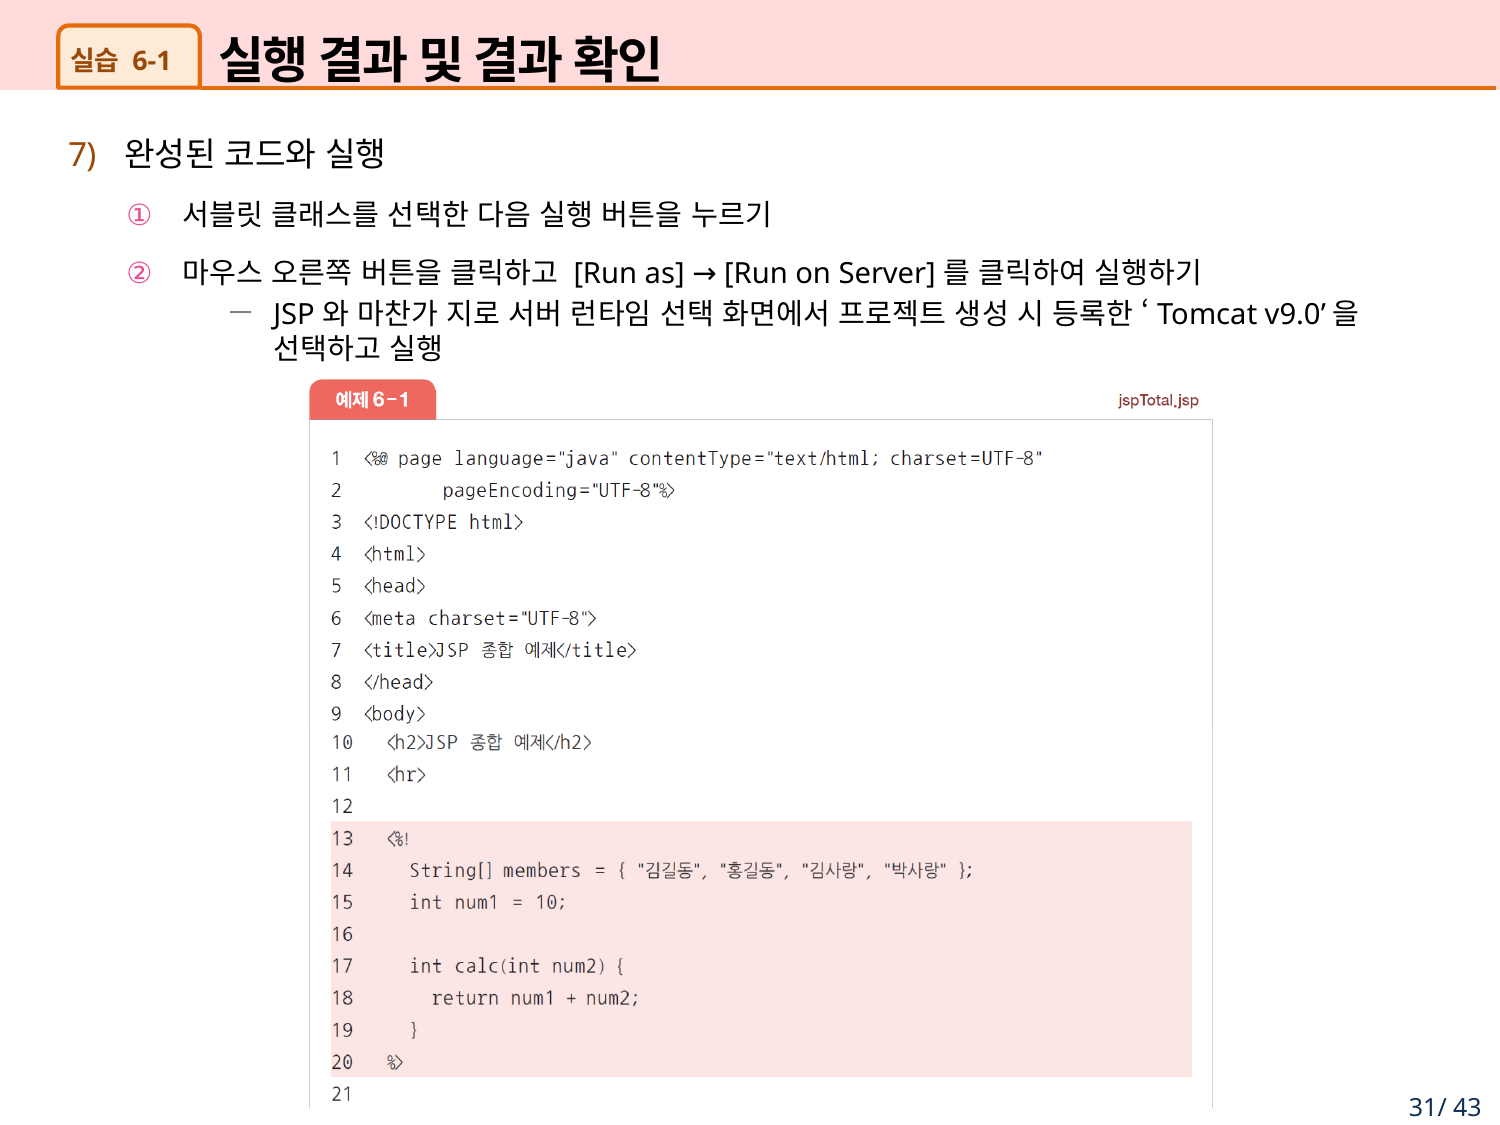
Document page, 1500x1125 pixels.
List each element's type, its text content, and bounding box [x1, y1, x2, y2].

list 완성된 코드와 실행 서블릿 클래스를 선택한 다음 실행 버튼을 누르기 마우스 오른쪽 버튼을 클릭하고 [Run as] → [Run on Server]를 클릭하여 실행하기 JSP와 마찬가 지로 서버 런타임 선택 화면에서 프로젝트 생성 시 등록한 ‘Tomcat v9.0’을 선택하고 실행 [53, 125, 1425, 1005]
title 실행 결과 및 결과 확인 [203, 19, 1365, 97]
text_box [299, 368, 1223, 1108]
text_box 실습 6-1 [55, 35, 206, 83]
